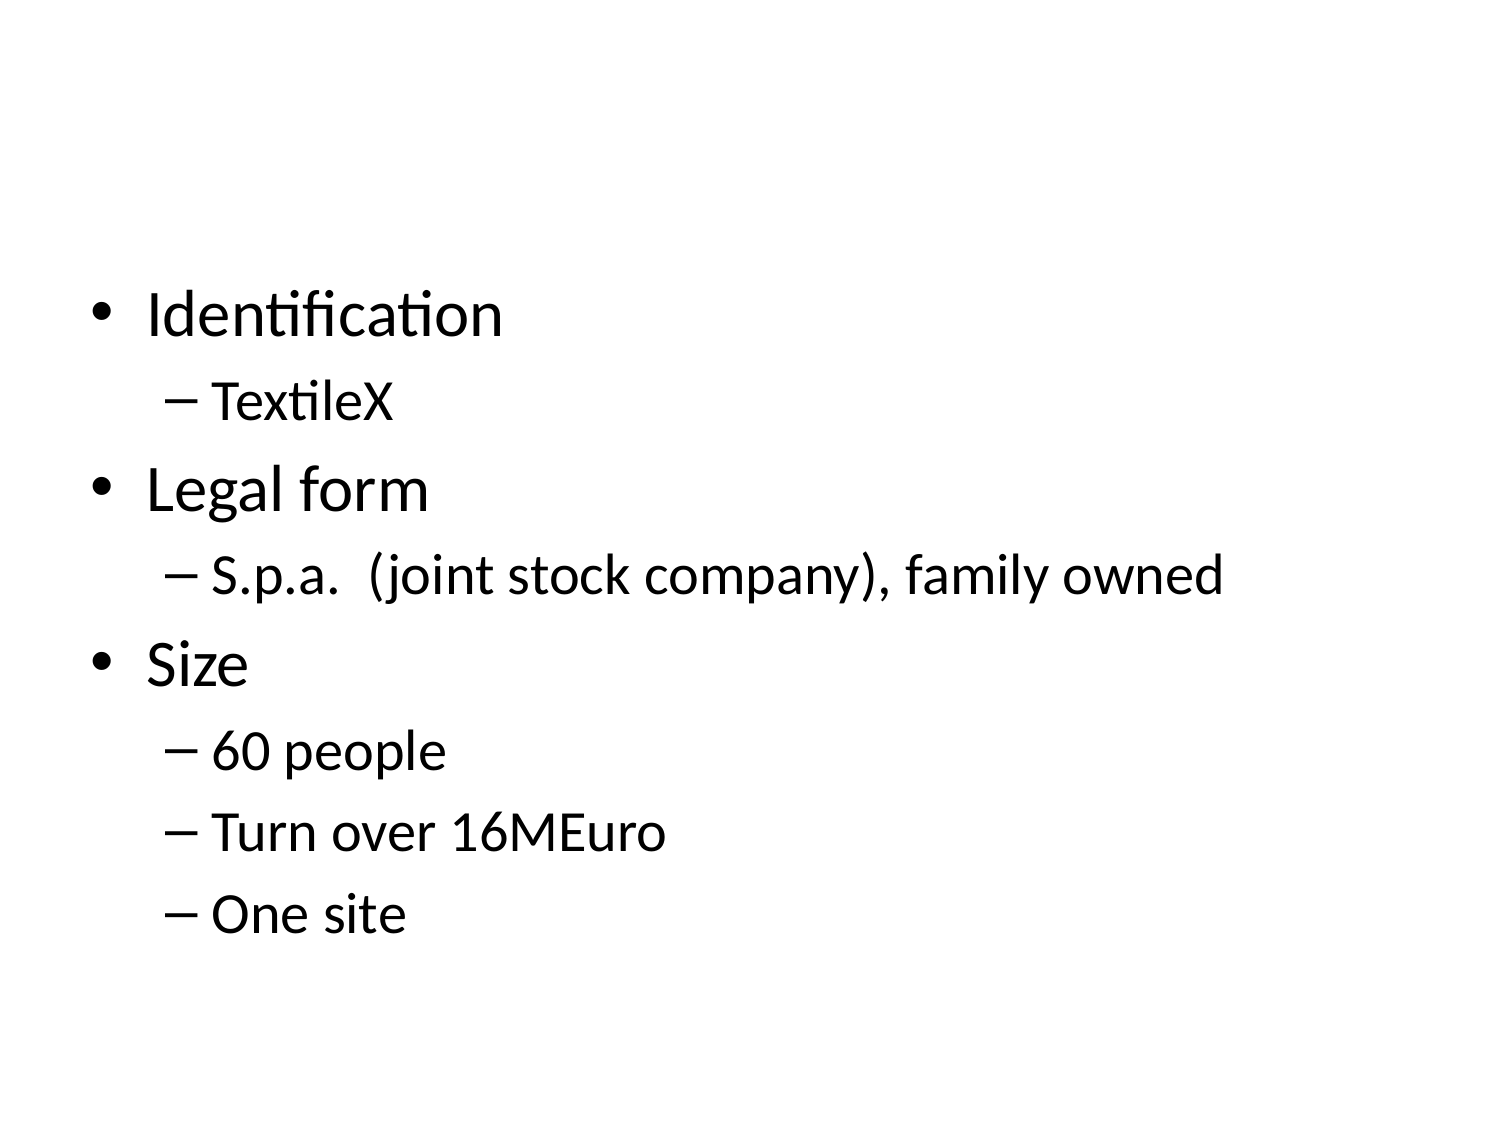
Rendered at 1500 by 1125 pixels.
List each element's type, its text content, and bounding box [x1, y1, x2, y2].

list Identification TextileX Legal form S.p.a. (joint stock company), family owned Size 60 people Turn over 16MEuro One site [75, 262, 1425, 1005]
